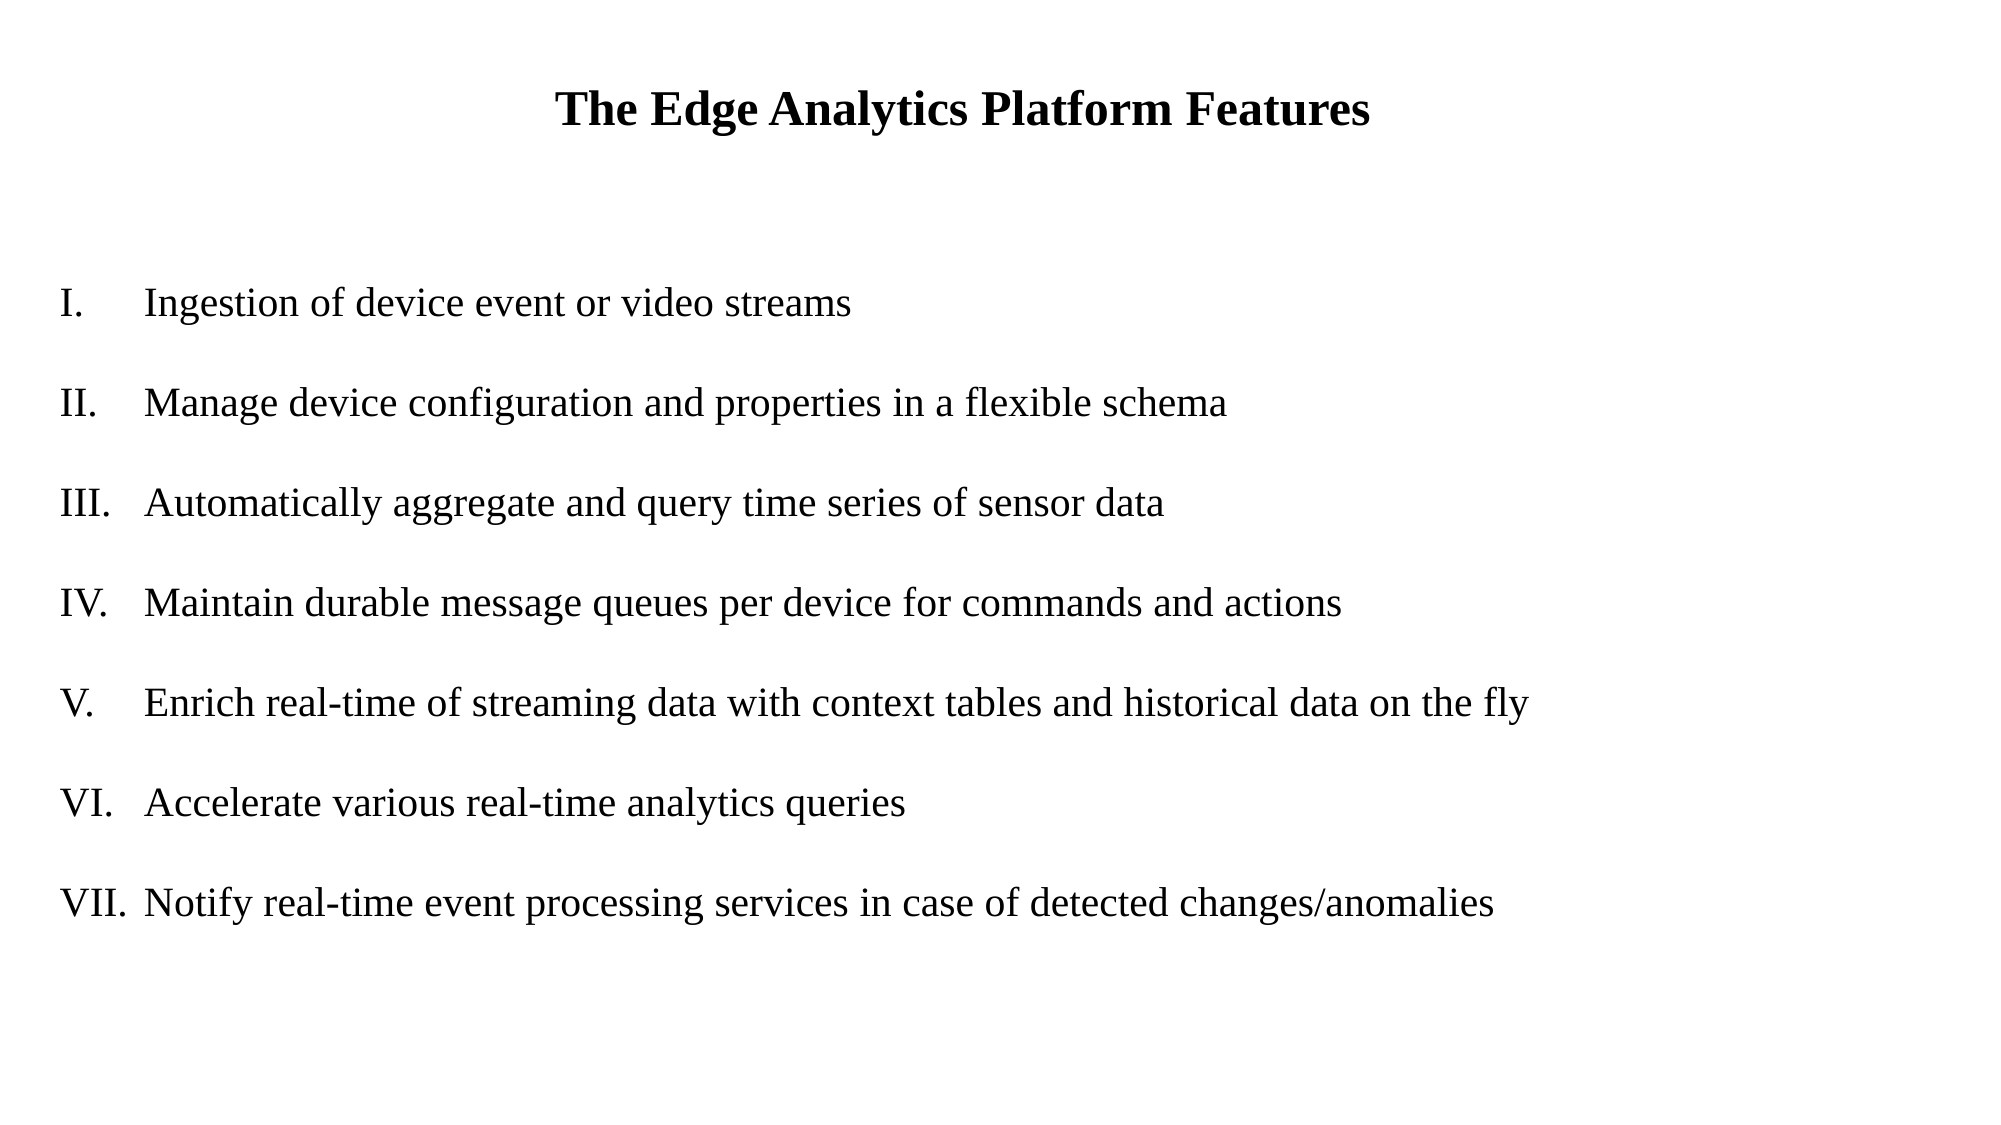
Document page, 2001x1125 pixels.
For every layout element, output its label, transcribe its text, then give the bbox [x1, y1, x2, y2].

title The Edge Analytics Platform Features [100, 0, 1826, 217]
text_box Ingestion of device event or video streams Manage device configuration and properties in a flexible schema Automatically aggregate and query time series of sensor data Maintain durable message queues per device for commands and actions Enrich real-time of streaming data with context tables and historical data on the fly Accelerate various real-time analytics queries Notify real-time event processing services in case of detected changes/anomalies [44, 217, 1971, 933]
